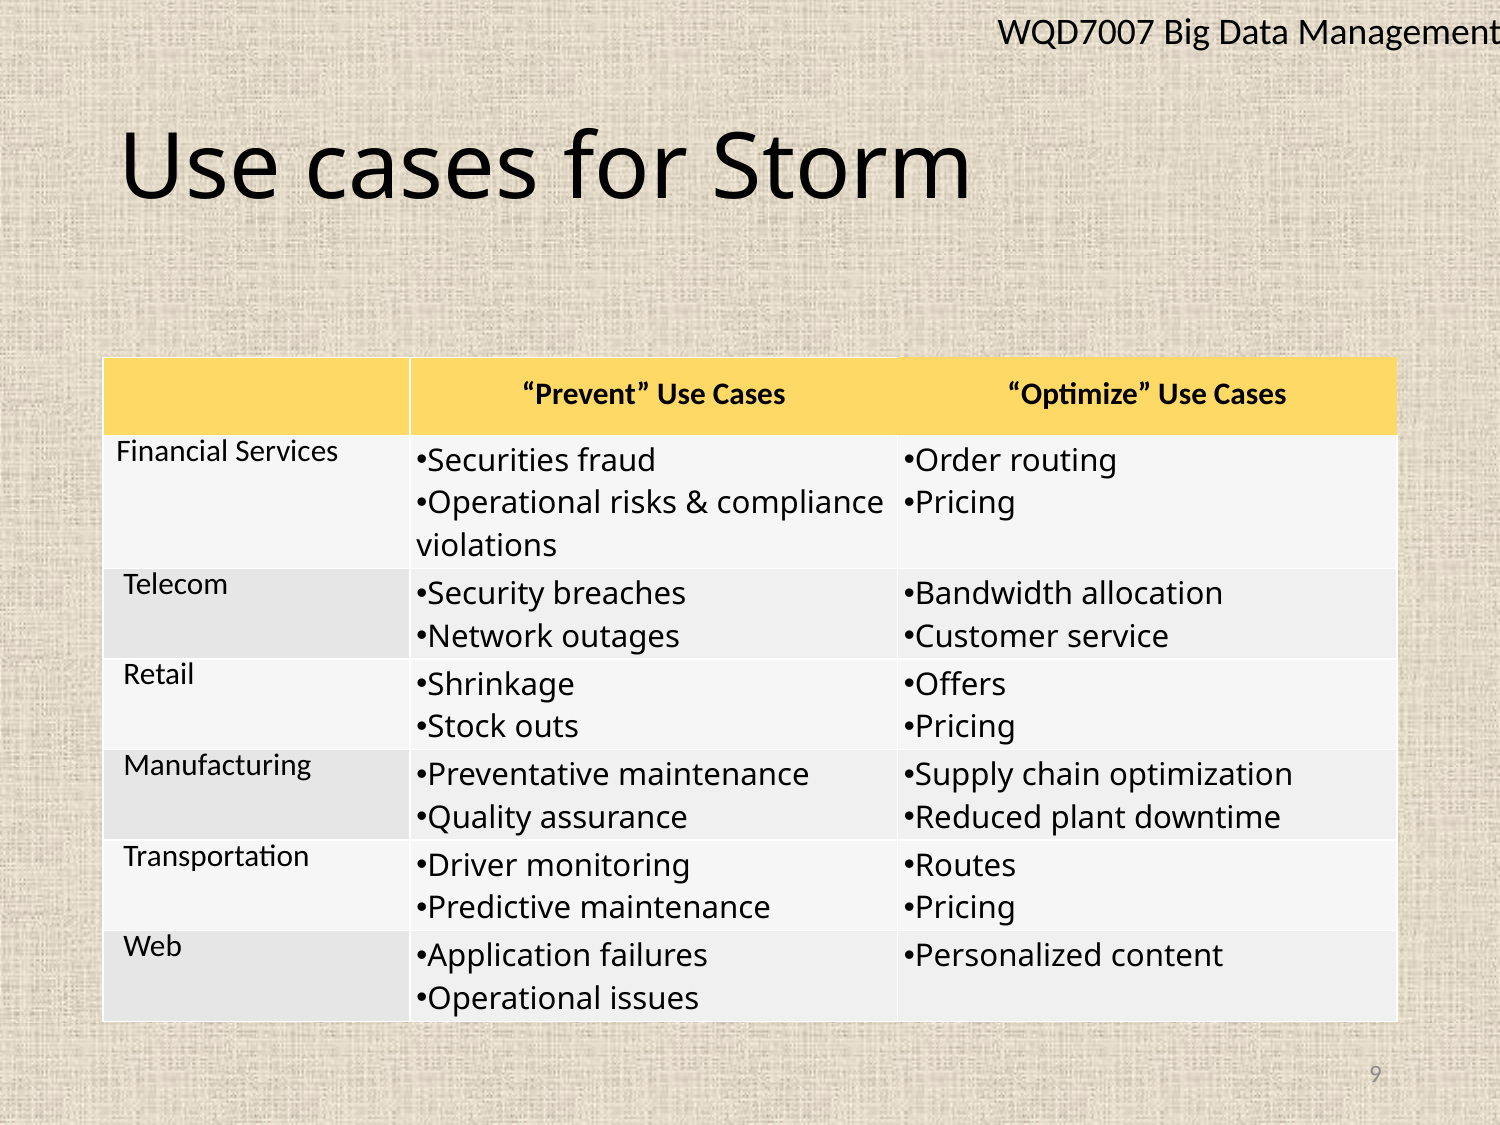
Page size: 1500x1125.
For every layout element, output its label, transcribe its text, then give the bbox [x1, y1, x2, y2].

table_cell Financial Services [104, 436, 409, 568]
slide_number 9 [1059, 1042, 1397, 1103]
table_cell Offers Pricing [898, 660, 1396, 749]
table_cell Web [104, 931, 409, 1021]
table_cell Driver monitoring Predictive maintenance [411, 841, 897, 930]
table_cell Bandwidth allocation Customer service [898, 569, 1396, 658]
table_cell Application failures Operational issues [411, 931, 897, 1021]
table_cell Order routing Pricing [898, 435, 1396, 568]
table_cell Personalized content [898, 931, 1396, 1021]
table_header “Prevent” Use Cases [411, 358, 898, 435]
table_cell Telecom [104, 569, 409, 658]
table_header “Optimize” Use Cases [898, 357, 1397, 435]
table_cell Security breaches Network outages [411, 569, 897, 658]
table_cell Securities fraud Operational risks & compliance violations [411, 436, 897, 568]
title Use cases for Storm [103, 59, 1397, 278]
table_cell Preventative maintenance Quality assurance [411, 750, 897, 839]
text_box WQD7007 Big Data Management [982, 0, 1500, 60]
table_header [104, 358, 409, 435]
table_cell Manufacturing [104, 750, 409, 839]
table_cell Transportation [104, 841, 409, 930]
table_cell Retail [104, 660, 409, 749]
table_cell Supply chain optimization Reduced plant downtime [898, 750, 1396, 839]
table_cell Routes Pricing [898, 841, 1396, 930]
table_cell Shrinkage Stock outs [411, 660, 897, 749]
